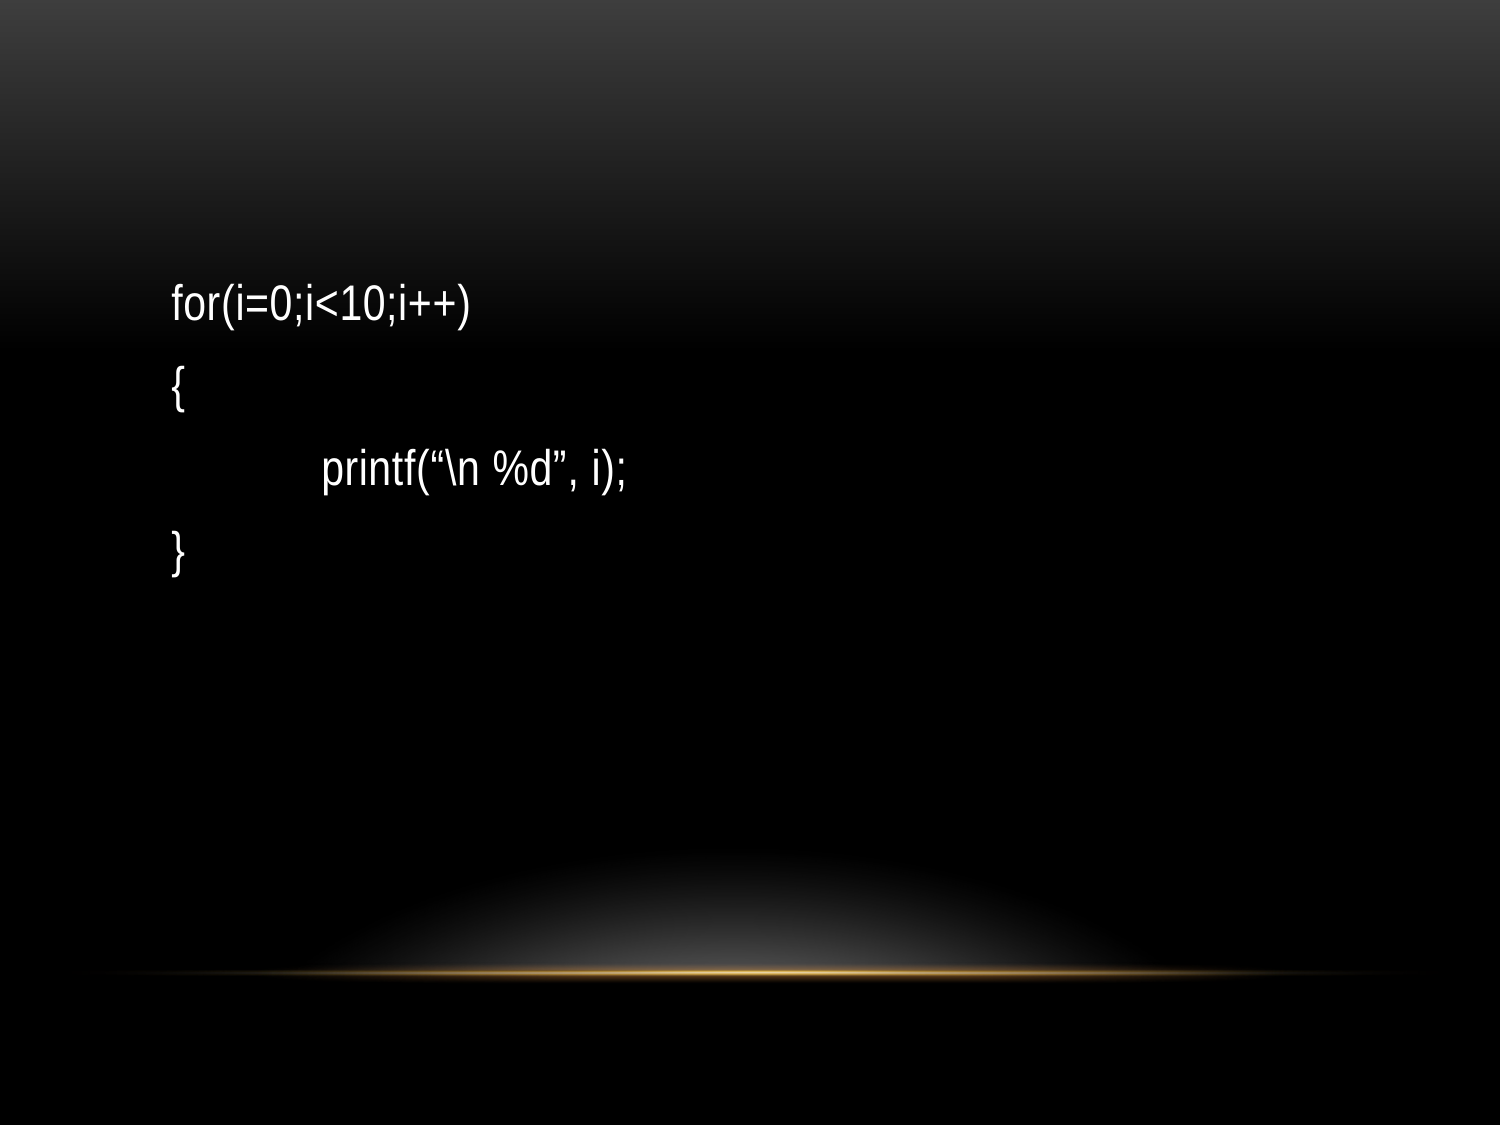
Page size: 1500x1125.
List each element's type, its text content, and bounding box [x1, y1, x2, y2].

list for(i=0;i<10;i++) { printf(“\n %d”, i); } [99, 262, 1400, 938]
picture [0, 0, 1500, 1125]
